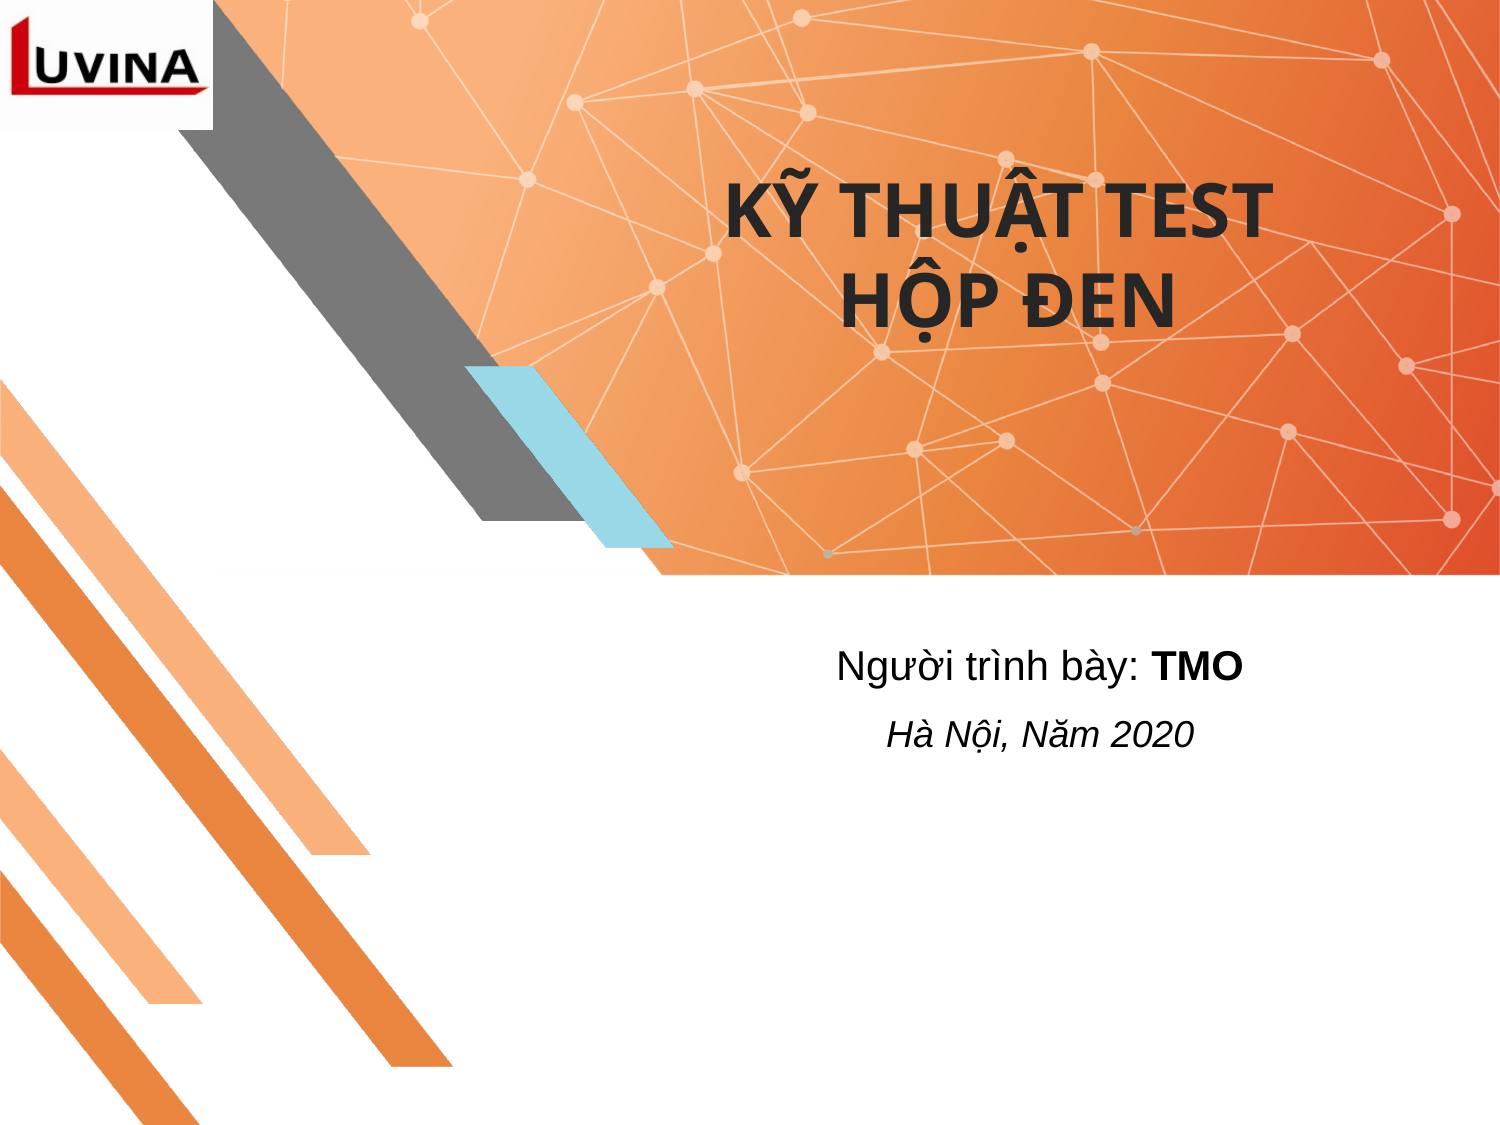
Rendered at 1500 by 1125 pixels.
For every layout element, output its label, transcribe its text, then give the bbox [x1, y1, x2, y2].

picture [0, 0, 1500, 1125]
subtitle Người trình bày: TMO Hà Nội, Năm 2020 [675, 631, 1412, 834]
title KỸ THUẬT TEST HỘP ĐEN [337, 174, 1500, 350]
